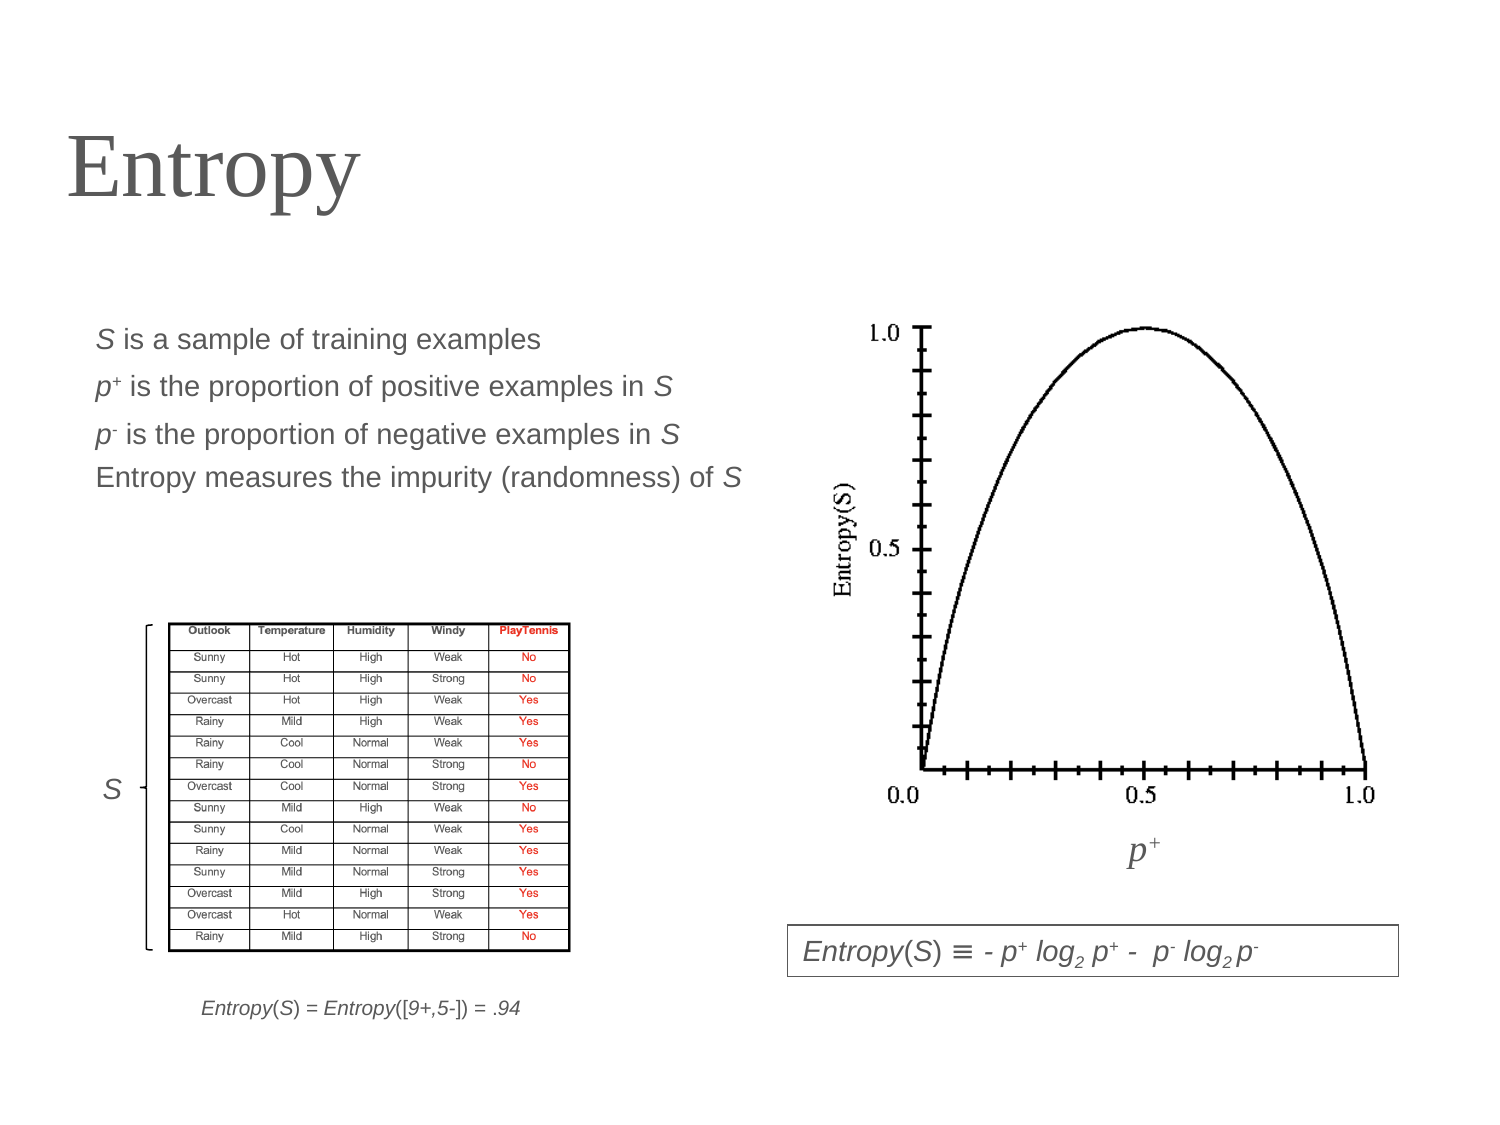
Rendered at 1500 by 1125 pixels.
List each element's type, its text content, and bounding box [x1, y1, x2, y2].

text_box Entropy(S) ≡ - p+ log2 p+ - p- log2 p- [787, 924, 1399, 977]
text_box S is a sample of training examples p+ is the proportion of positive examples in S p- is the proportion of negative examples in S Entropy measures the impurity (randomness) of S [24, 312, 810, 503]
text_box p+ [1112, 839, 1179, 877]
text_box S [87, 762, 138, 813]
picture [812, 312, 1424, 831]
picture [161, 613, 579, 962]
title Entropy [51, 97, 1449, 223]
text_box Entropy(S) = Entropy([9+,5-]) = .94 [185, 987, 538, 1028]
text_box [140, 624, 153, 950]
